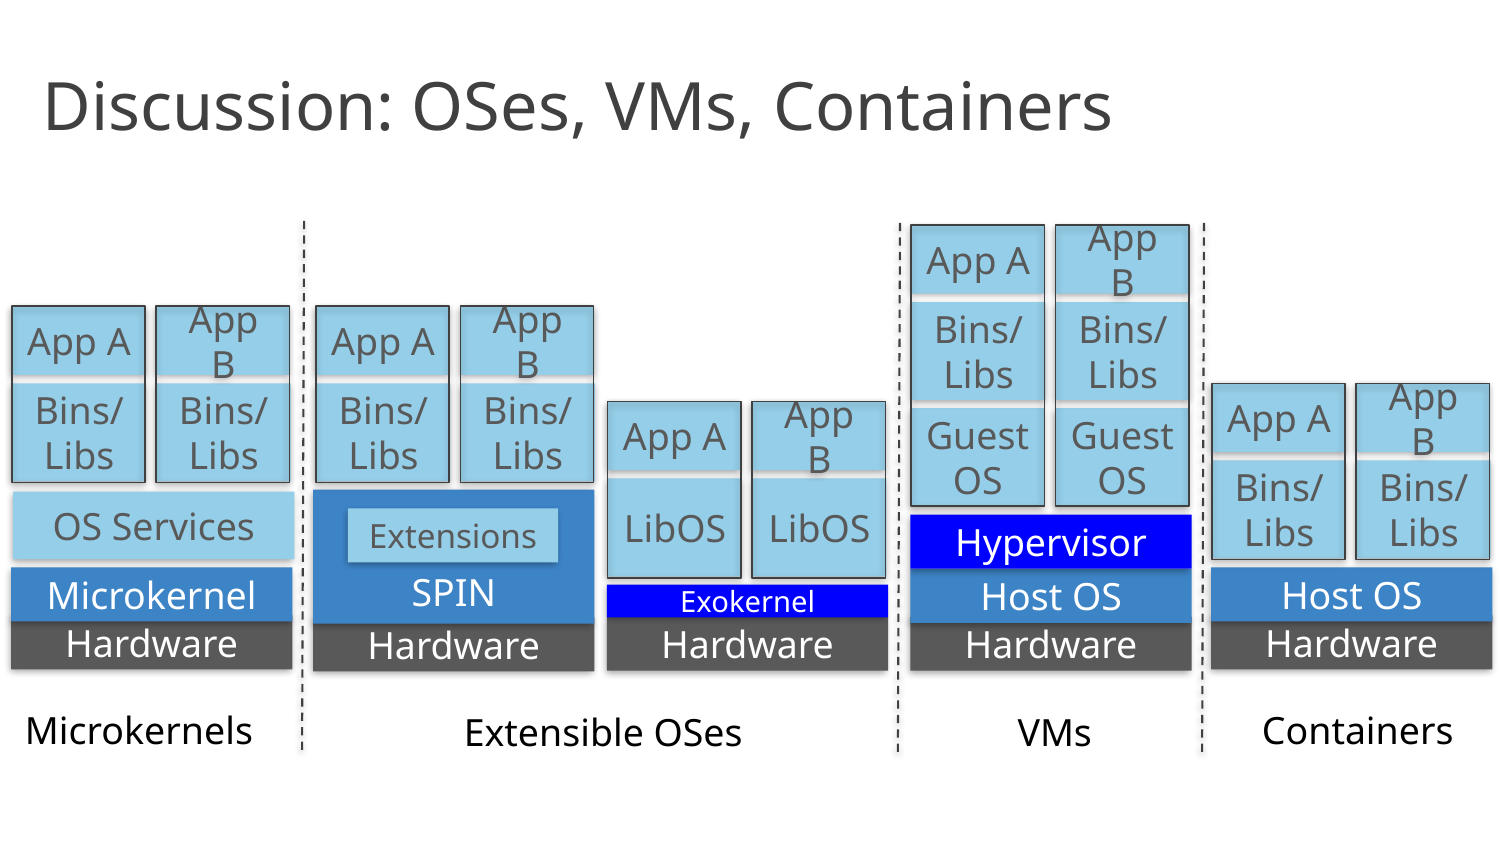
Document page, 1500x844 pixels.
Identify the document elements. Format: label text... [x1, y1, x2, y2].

text_box Hardware [1210, 628, 1493, 670]
text_box Containers [1247, 699, 1469, 760]
text_box [155, 305, 290, 483]
text_box [11, 305, 146, 483]
text_box Hypervisor [910, 514, 1192, 569]
text_box [1355, 383, 1490, 560]
text_box [910, 224, 1045, 507]
text_box [751, 401, 886, 579]
text_box Extensible OSes [449, 702, 758, 762]
text_box VMs [1002, 702, 1107, 762]
text_box [460, 305, 594, 483]
text_box OS Services [12, 491, 295, 560]
text_box Host OS [910, 576, 1192, 624]
text_box Microkernels [10, 699, 268, 760]
text_box Hardware [606, 625, 889, 672]
text_box Hardware [910, 630, 1192, 672]
text_box [607, 401, 742, 579]
text_box [315, 305, 450, 483]
text_box Host OS [1210, 567, 1493, 622]
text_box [897, 222, 901, 757]
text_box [301, 220, 305, 755]
title Discussion: OSes, VMs, Containers [27, 33, 1480, 175]
text_box [1055, 224, 1190, 507]
text_box SPIN [312, 489, 595, 624]
text_box Exokernel [606, 584, 889, 618]
text_box [1211, 383, 1346, 560]
text_box Extensions [347, 508, 559, 563]
text_box Hardware [312, 631, 595, 672]
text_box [1201, 222, 1205, 757]
text_box Hardware [10, 628, 293, 670]
text_box Microkernel [10, 567, 293, 622]
